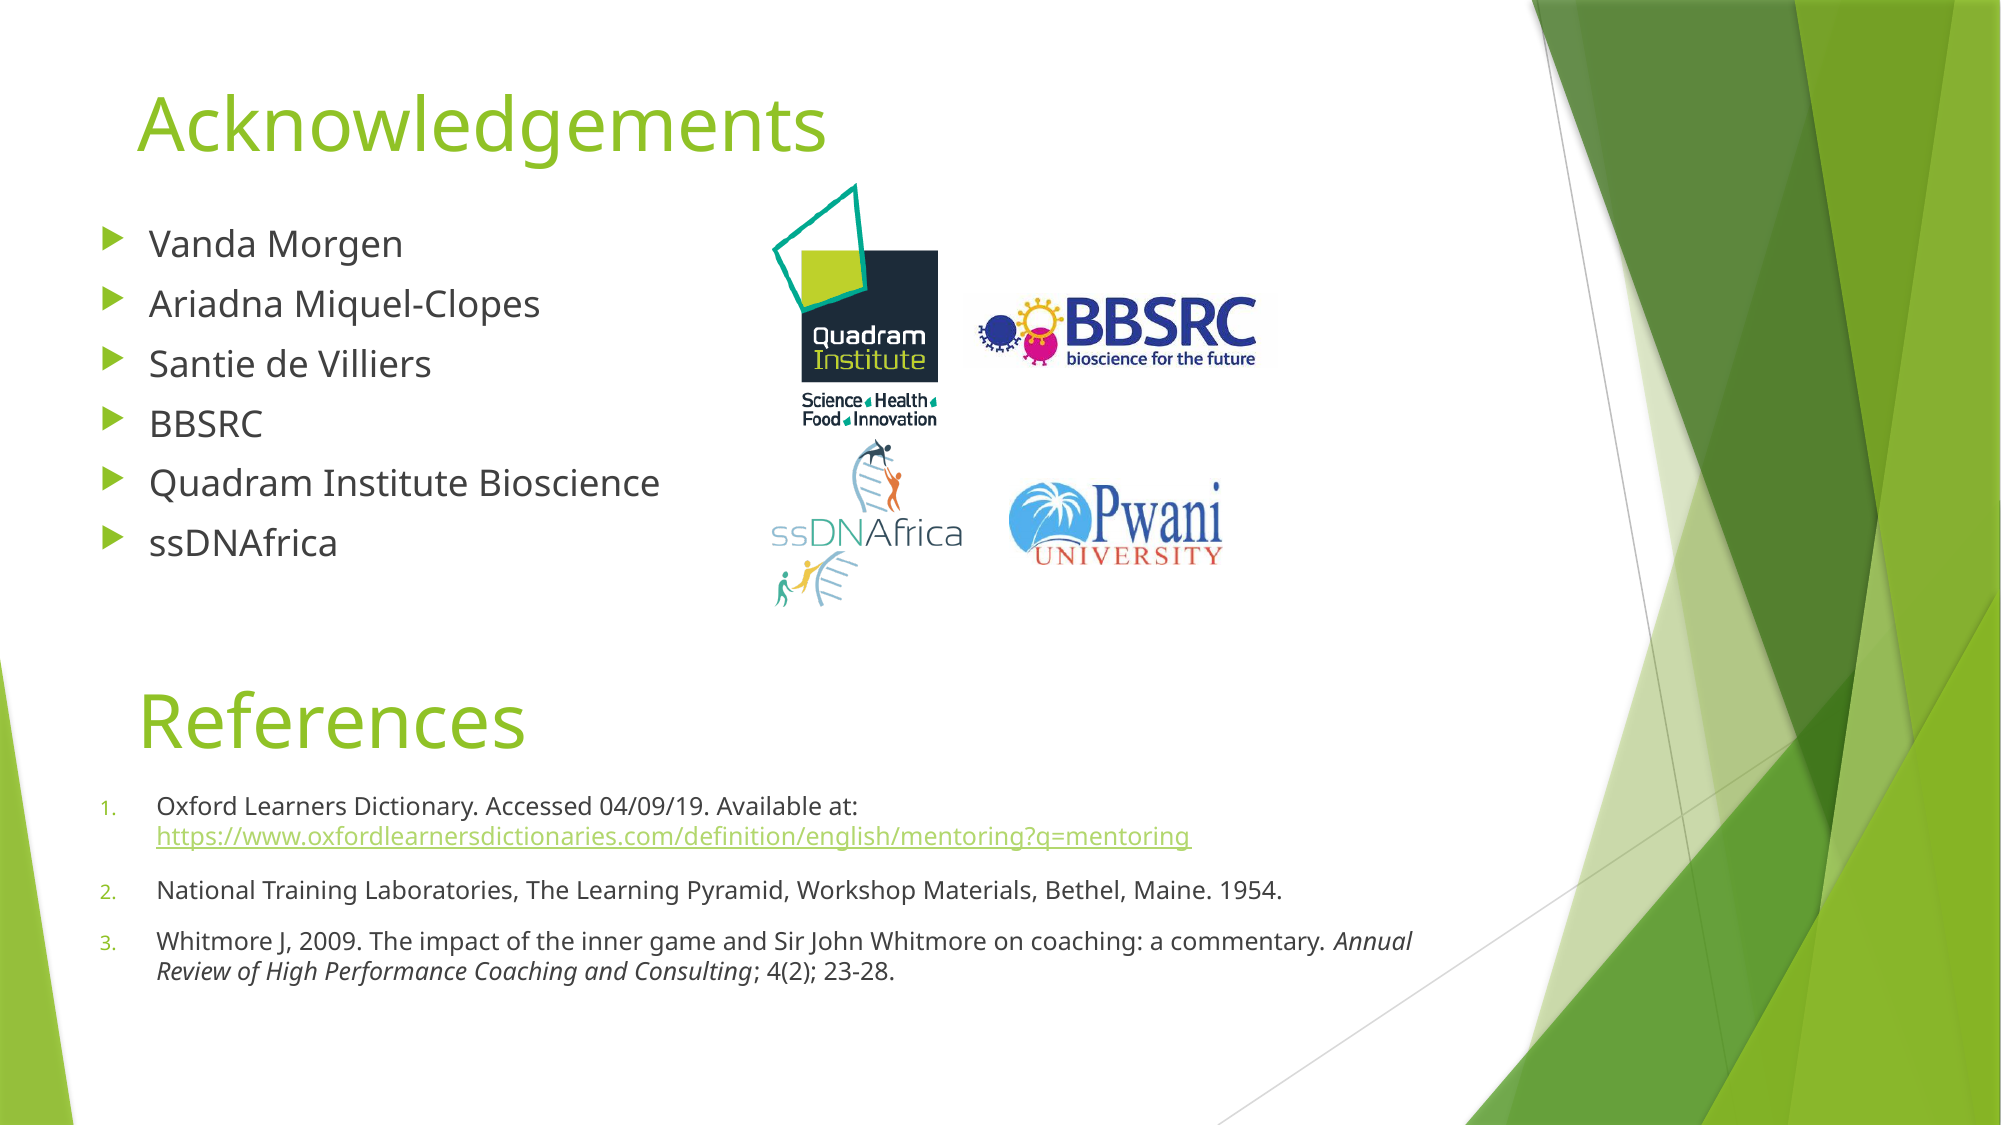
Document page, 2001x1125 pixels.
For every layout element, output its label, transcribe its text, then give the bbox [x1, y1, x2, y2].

picture [1000, 455, 1241, 591]
picture [769, 438, 965, 608]
text_box Vanda Morgen Ariadna Miquel-Clopes Santie de Villiers BBSRC Quadram Institute Bioscience ssDNAfrica [968, 213, 1496, 577]
list Oxford Learners Dictionary. Accessed 04/09/19. Available at: https://www.oxfordlearnersdictionaries.com/definition/english/mentoring?q=mentoring National Training Laboratories, The Learning Pyramid, Workshop Materials, Bethel, Maine. 1954. Whitmore J, 2009. The impact of the inner game and Sir John Whitmore on coaching: a commentary. Annual Review of High Performance Coaching and Consulting; 4(2); 23-28. [85, 782, 1496, 1046]
text_box Vanda Morgen Ariadna Miquel-Clopes Santie de Villiers BBSRC Quadram Institute Bioscience ssDNAfrica [84, 213, 764, 577]
title References [123, 665, 1534, 783]
picture [762, 173, 1278, 434]
text_box Acknowledgements [122, 69, 1534, 187]
